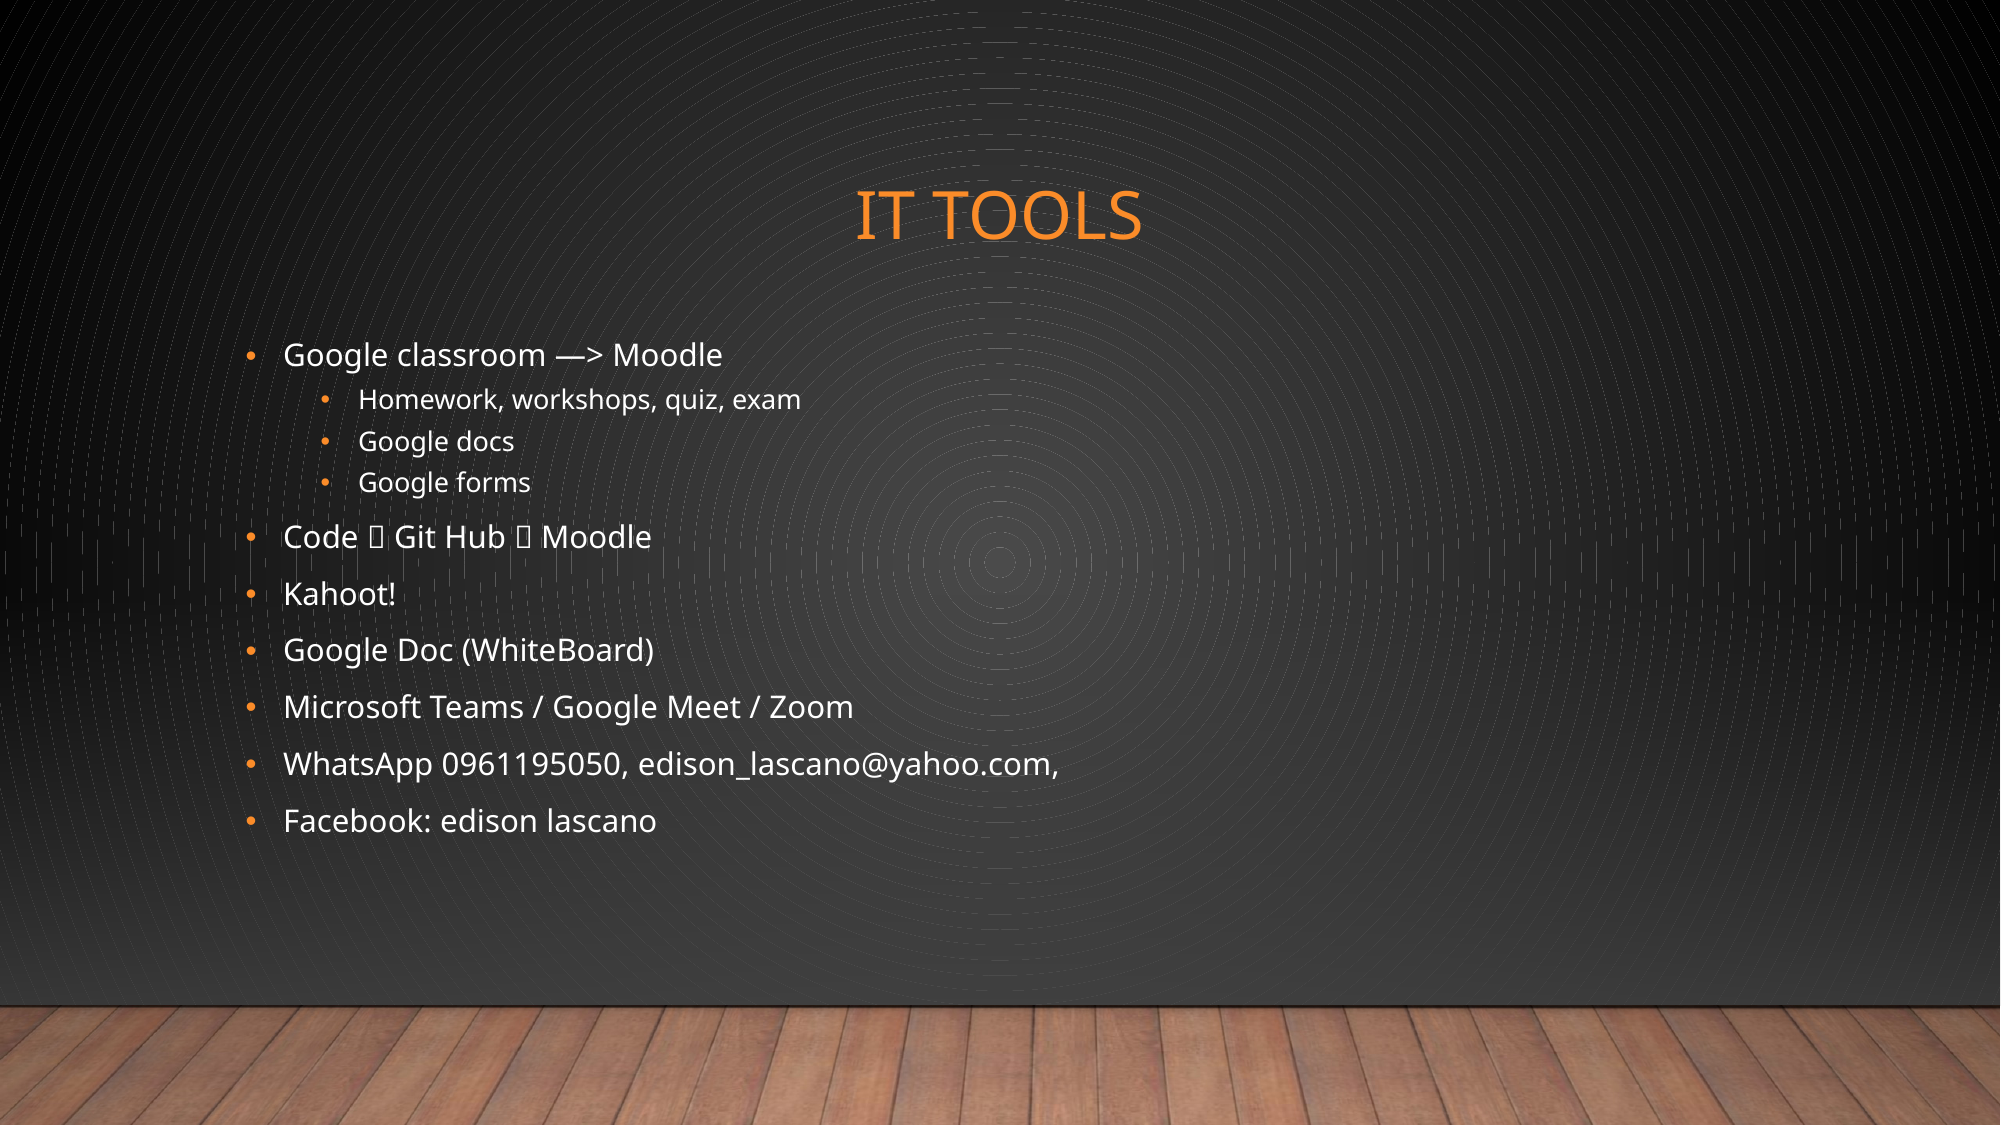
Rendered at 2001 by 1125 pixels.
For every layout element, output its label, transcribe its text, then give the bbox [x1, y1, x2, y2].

picture [0, 1005, 2000, 1125]
list Google classroom —> Moodle Homework, workshops, quiz, exam Google docs Google forms Code  Git Hub  Moodle Kahoot! Google Doc (WhiteBoard) Microsoft Teams / Google Meet / Zoom WhatsApp 0961195050, edison_lascano@yahoo.com, Facebook: edison lascano [237, 330, 1763, 898]
title IT Tools [237, 131, 1763, 305]
